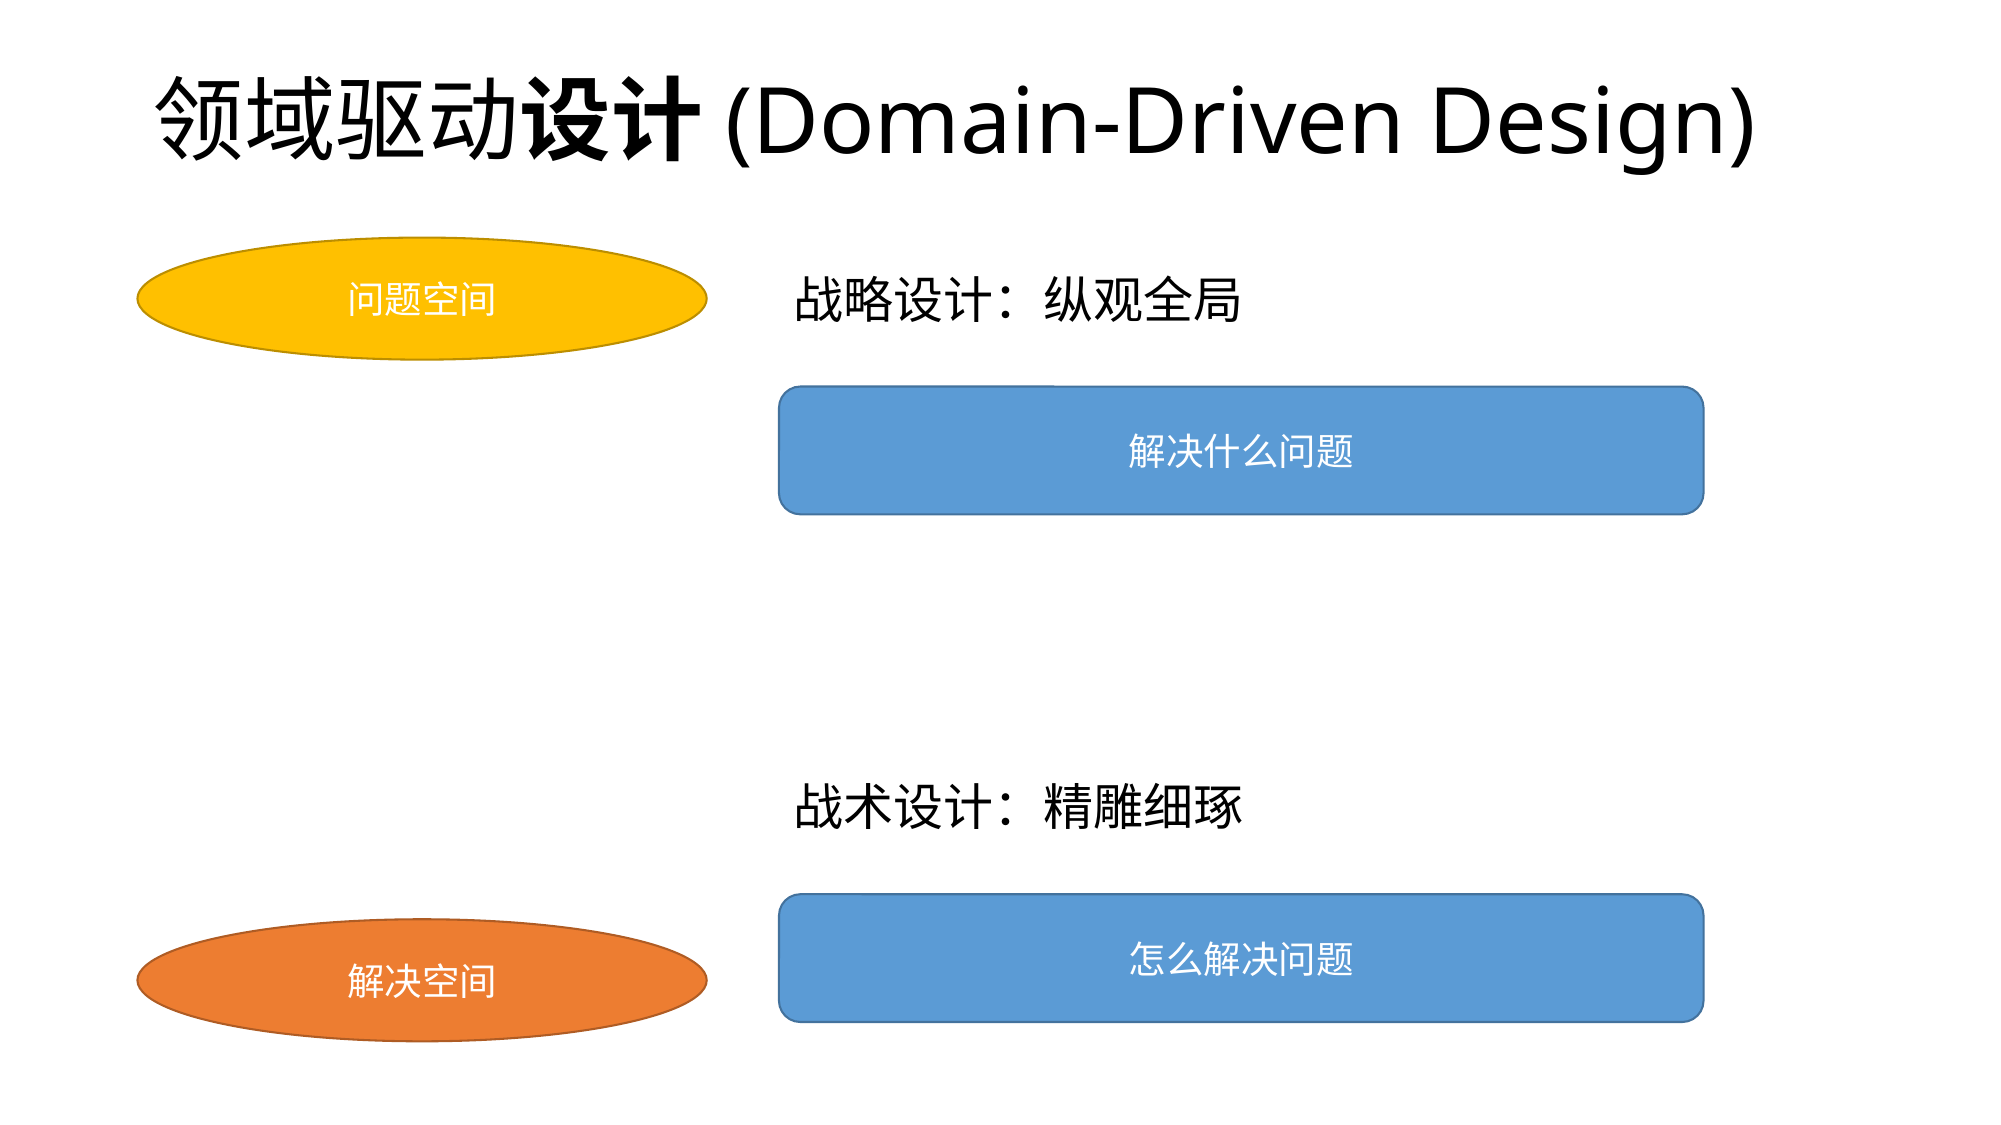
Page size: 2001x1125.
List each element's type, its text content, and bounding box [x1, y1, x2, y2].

text_box 解决什么问题 [777, 385, 1705, 516]
text_box 问题空间 [136, 236, 708, 361]
text_box 战略设计：纵观全局 [778, 260, 1713, 336]
text_box 解决空间 [136, 918, 708, 1043]
title 领域驱动设计(Domain-Driven Design) [137, 37, 1863, 211]
text_box 怎么解决问题 [777, 893, 1705, 1024]
text_box 战术设计：精雕细琢 [779, 767, 1797, 843]
